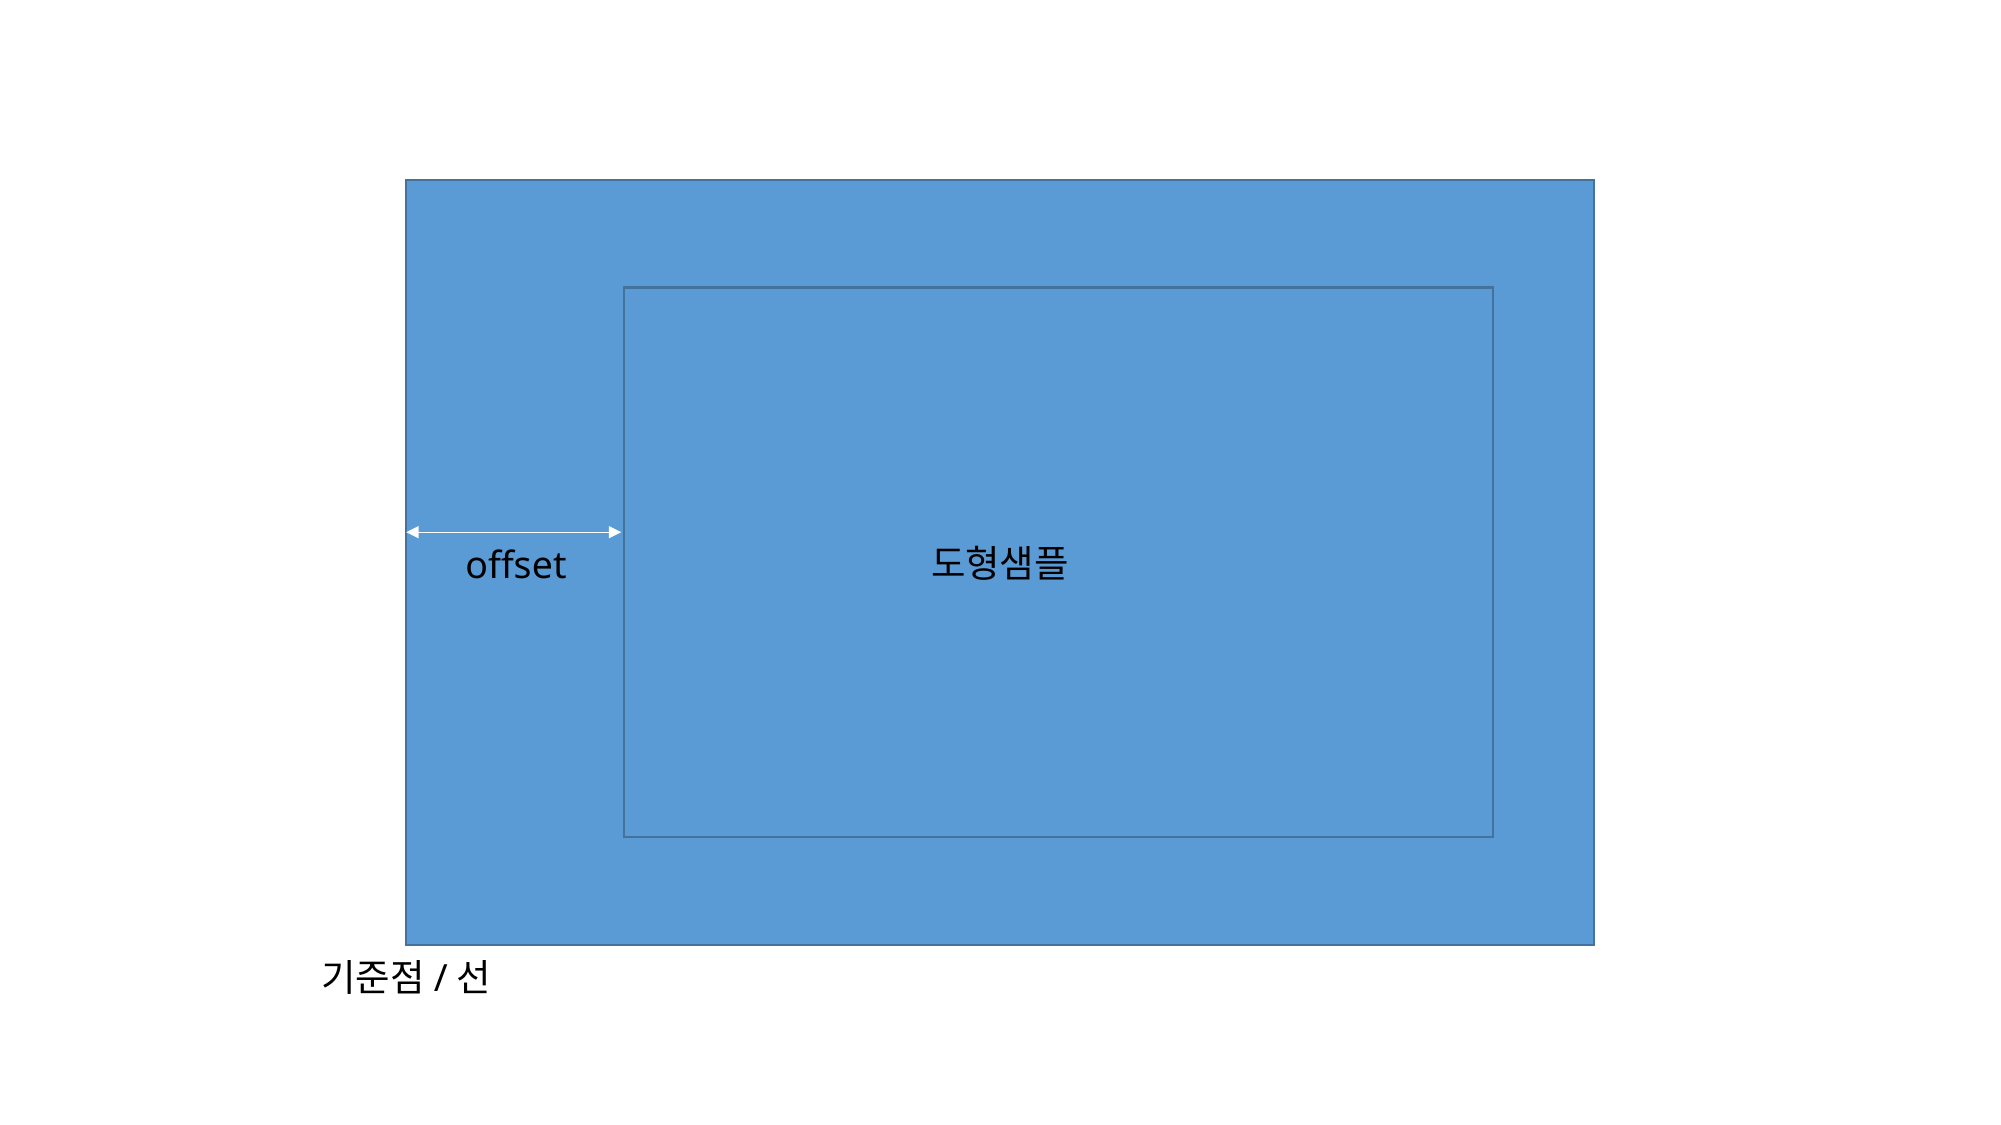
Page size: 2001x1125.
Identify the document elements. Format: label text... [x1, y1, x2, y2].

text_box 기준점/선 [298, 946, 514, 1007]
text_box [405, 179, 1595, 946]
text_box offset [408, 533, 624, 594]
text_box [623, 286, 1494, 838]
text_box 도형샘플 [892, 532, 1108, 592]
